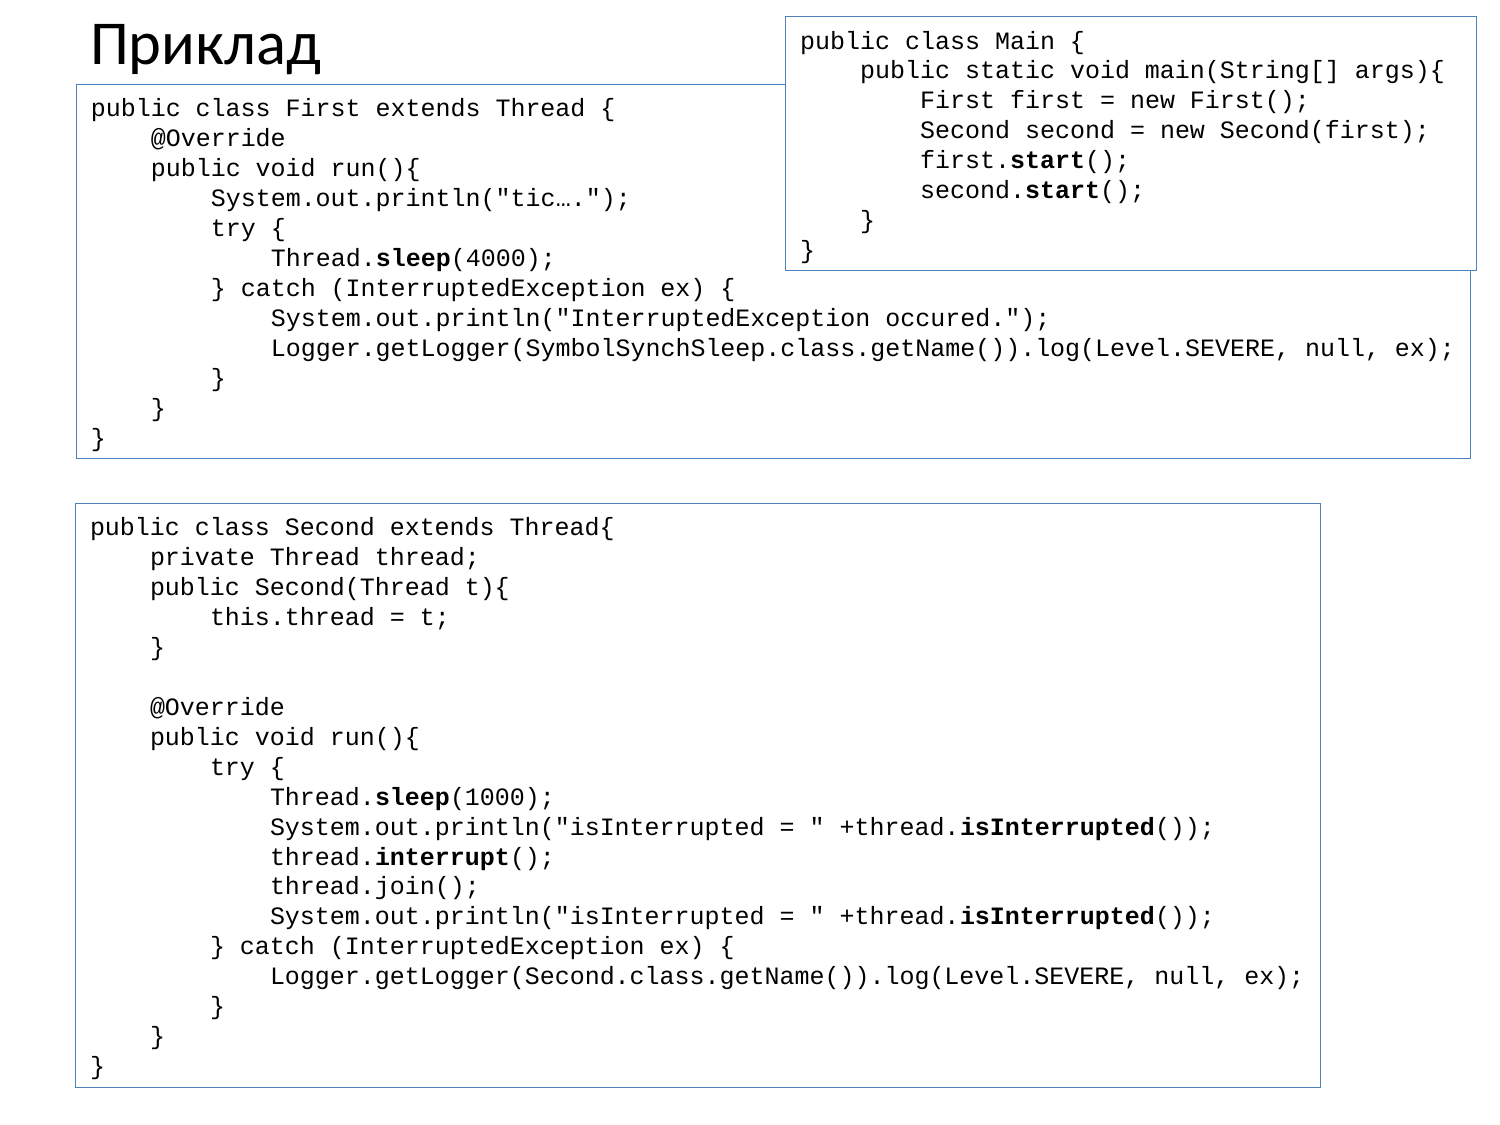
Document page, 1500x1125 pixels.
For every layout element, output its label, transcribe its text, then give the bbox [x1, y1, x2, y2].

text_box public class Second extends Thread{ private Thread thread; public Second(Thread t){ this.thread = t; } @Override public void run(){ try { Thread.sleep(1000); System.out.println("isInterrupted = " +thread.isInterrupted()); thread.interrupt(); thread.join(); System.out.println("isInterrupted = " +thread.isInterrupted()); } catch (InterruptedException ex) { Logger.getLogger(Second.class.getName()).log(Level.SEVERE, null, ex); } } } [75, 503, 1321, 1088]
text_box public class Main { public static void main(String[] args){ First first = new First(); Second second = new Second(first); first.start(); second.start(); } } [785, 16, 1477, 271]
text_box public class First extends Thread { @Override public void run(){ System.out.println("tic…."); try { Thread.sleep(4000); } catch (InterruptedException ex) { System.out.println("InterruptedException occured."); Logger.getLogger(SymbolSynchSleep.class.getName()).log(Level.SEVERE, null, ex); } } } [76, 84, 1471, 459]
title Приклад [75, 16, 785, 62]
